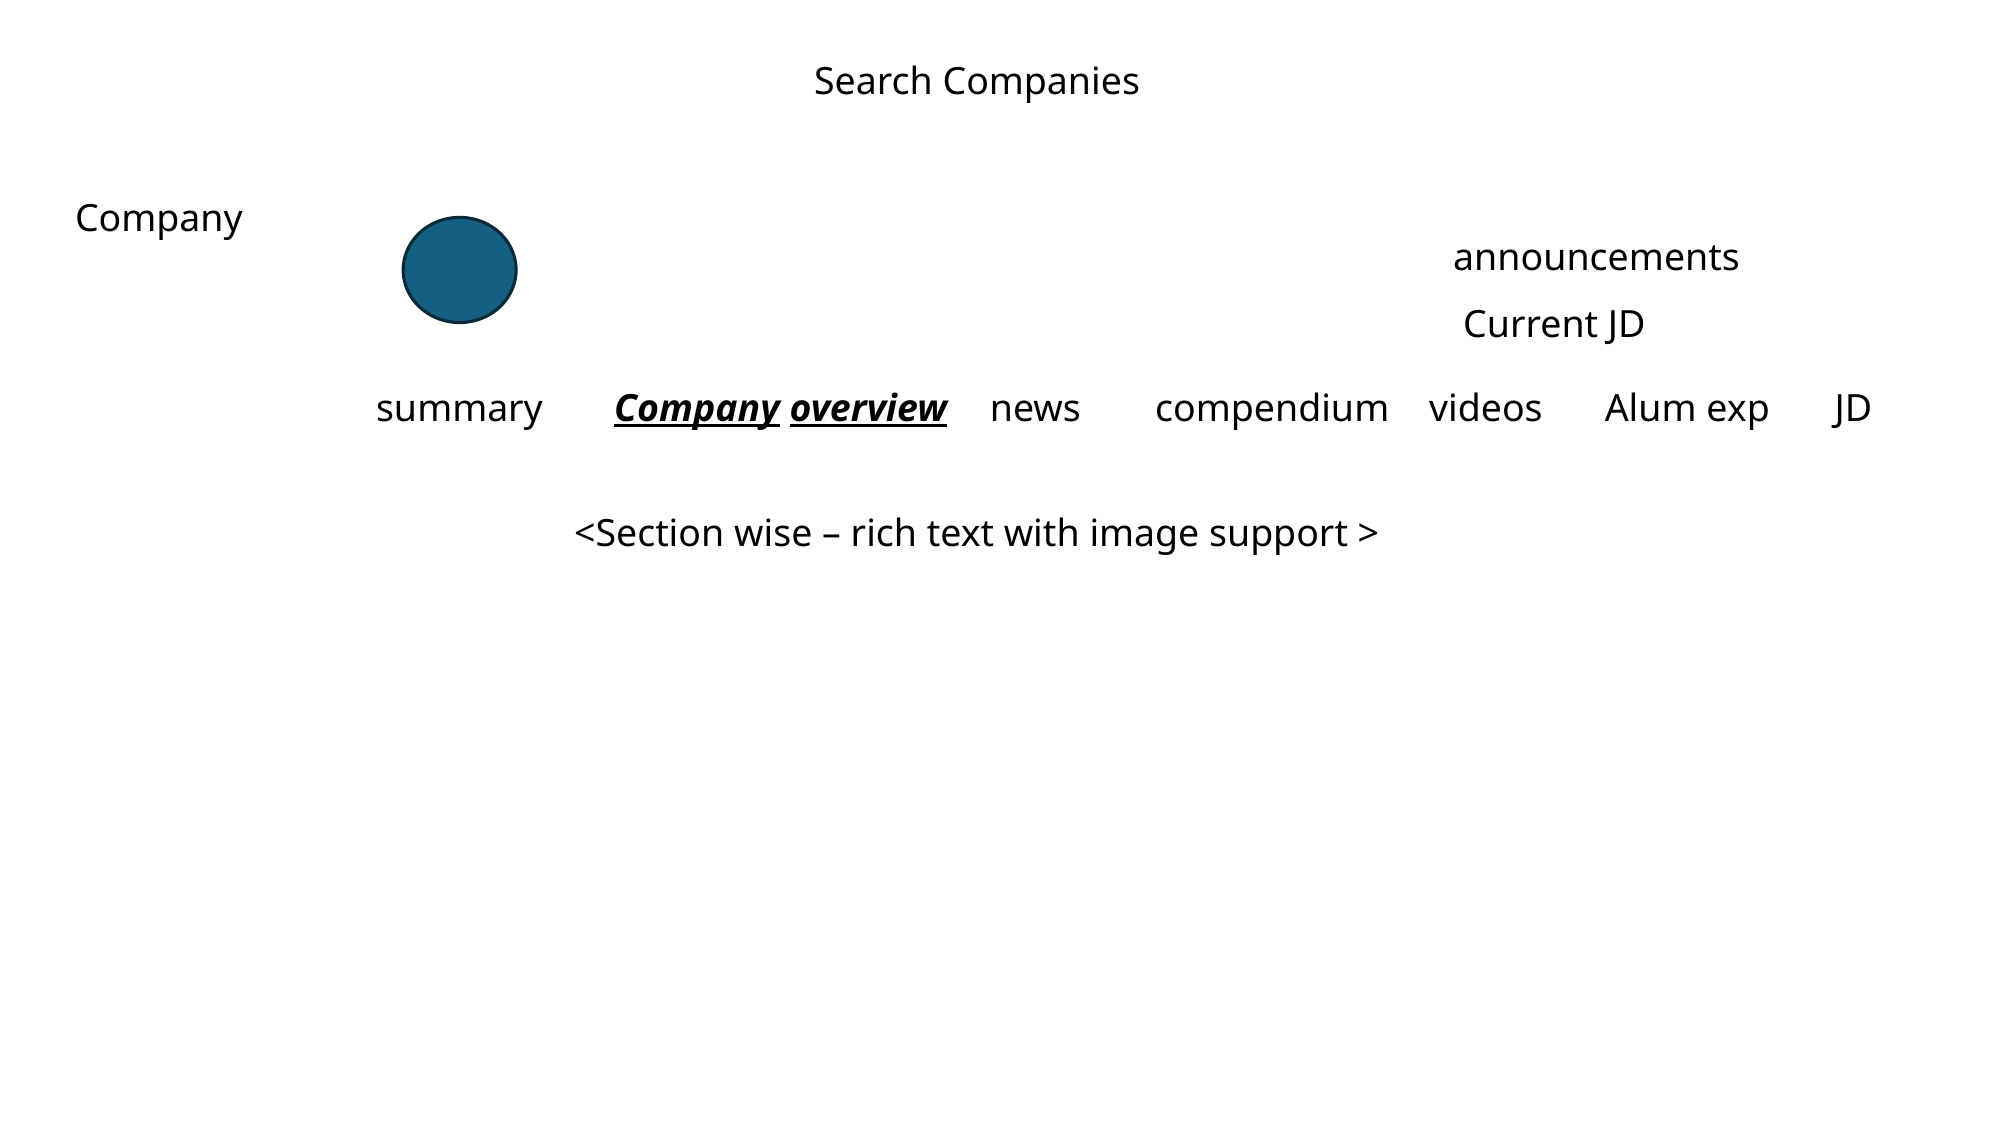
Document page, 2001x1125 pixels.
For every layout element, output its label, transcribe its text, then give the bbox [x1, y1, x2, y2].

text_box JD [1819, 376, 1889, 436]
text_box compendium [1140, 376, 1405, 436]
text_box Alum exp [1589, 376, 1785, 436]
text_box Current JD [1448, 292, 1661, 352]
text_box Company overview [599, 376, 962, 436]
text_box Search Companies [799, 49, 1156, 110]
text_box <Section wise – rich text with image support > [559, 501, 1395, 562]
text_box announcements [1438, 225, 1755, 286]
text_box videos [1414, 376, 1558, 436]
text_box Company [60, 187, 258, 247]
text_box summary [361, 376, 558, 436]
text_box news [975, 376, 1096, 436]
text_box [401, 215, 518, 325]
